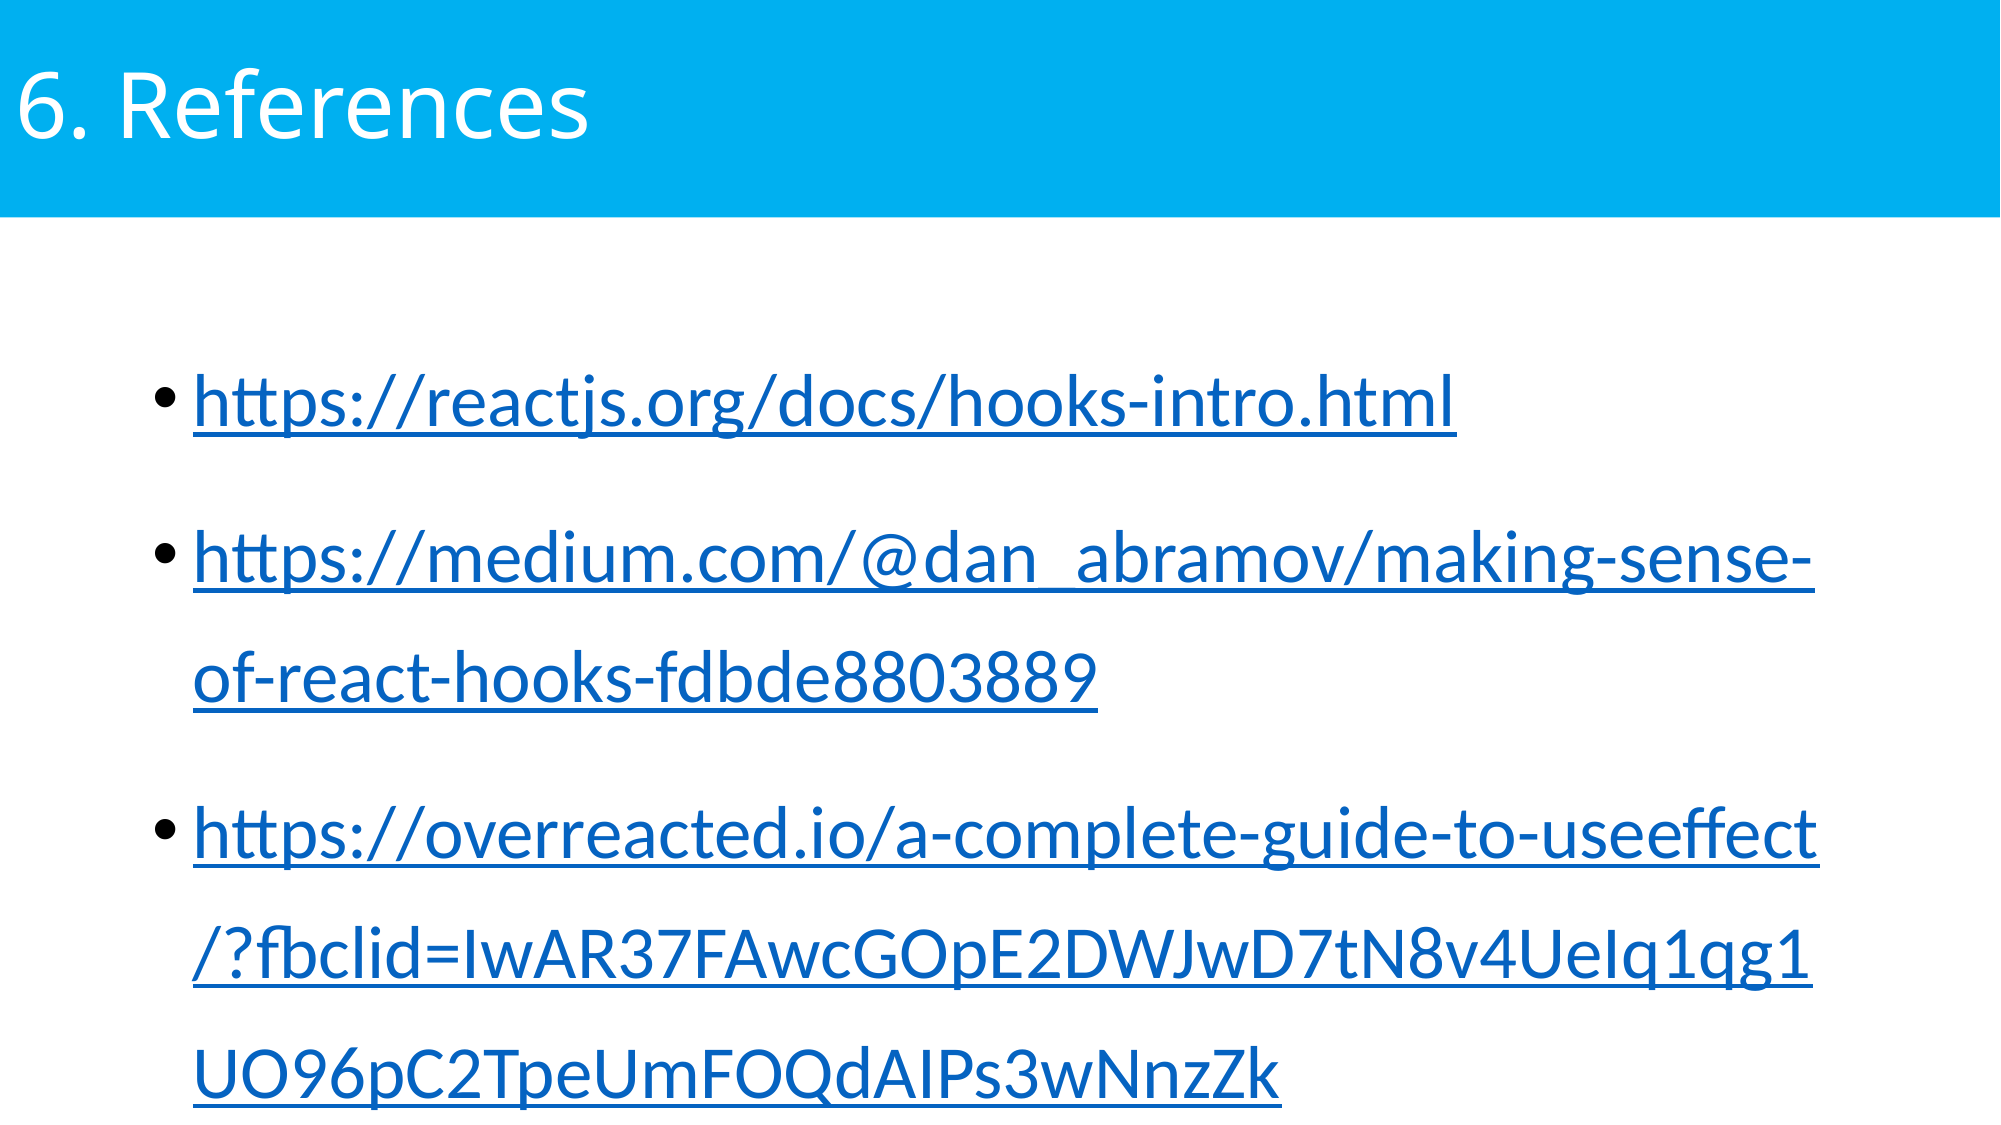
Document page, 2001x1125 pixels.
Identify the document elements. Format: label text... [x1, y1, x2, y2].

title 6. References [0, 0, 2000, 218]
list https://reactjs.org/docs/hooks-intro.html https://medium.com/@dan_abramov/making-sense-of-react-hooks-fdbde8803889 https://overreacted.io/a-complete-guide-to-useeffect/?fbclid=IwAR37FAwcGOpE2DWJwD7tN8v4UeIq1qg1UO96pC2TpeUmFOQdAIPs3wNnzZk [137, 299, 1863, 1014]
